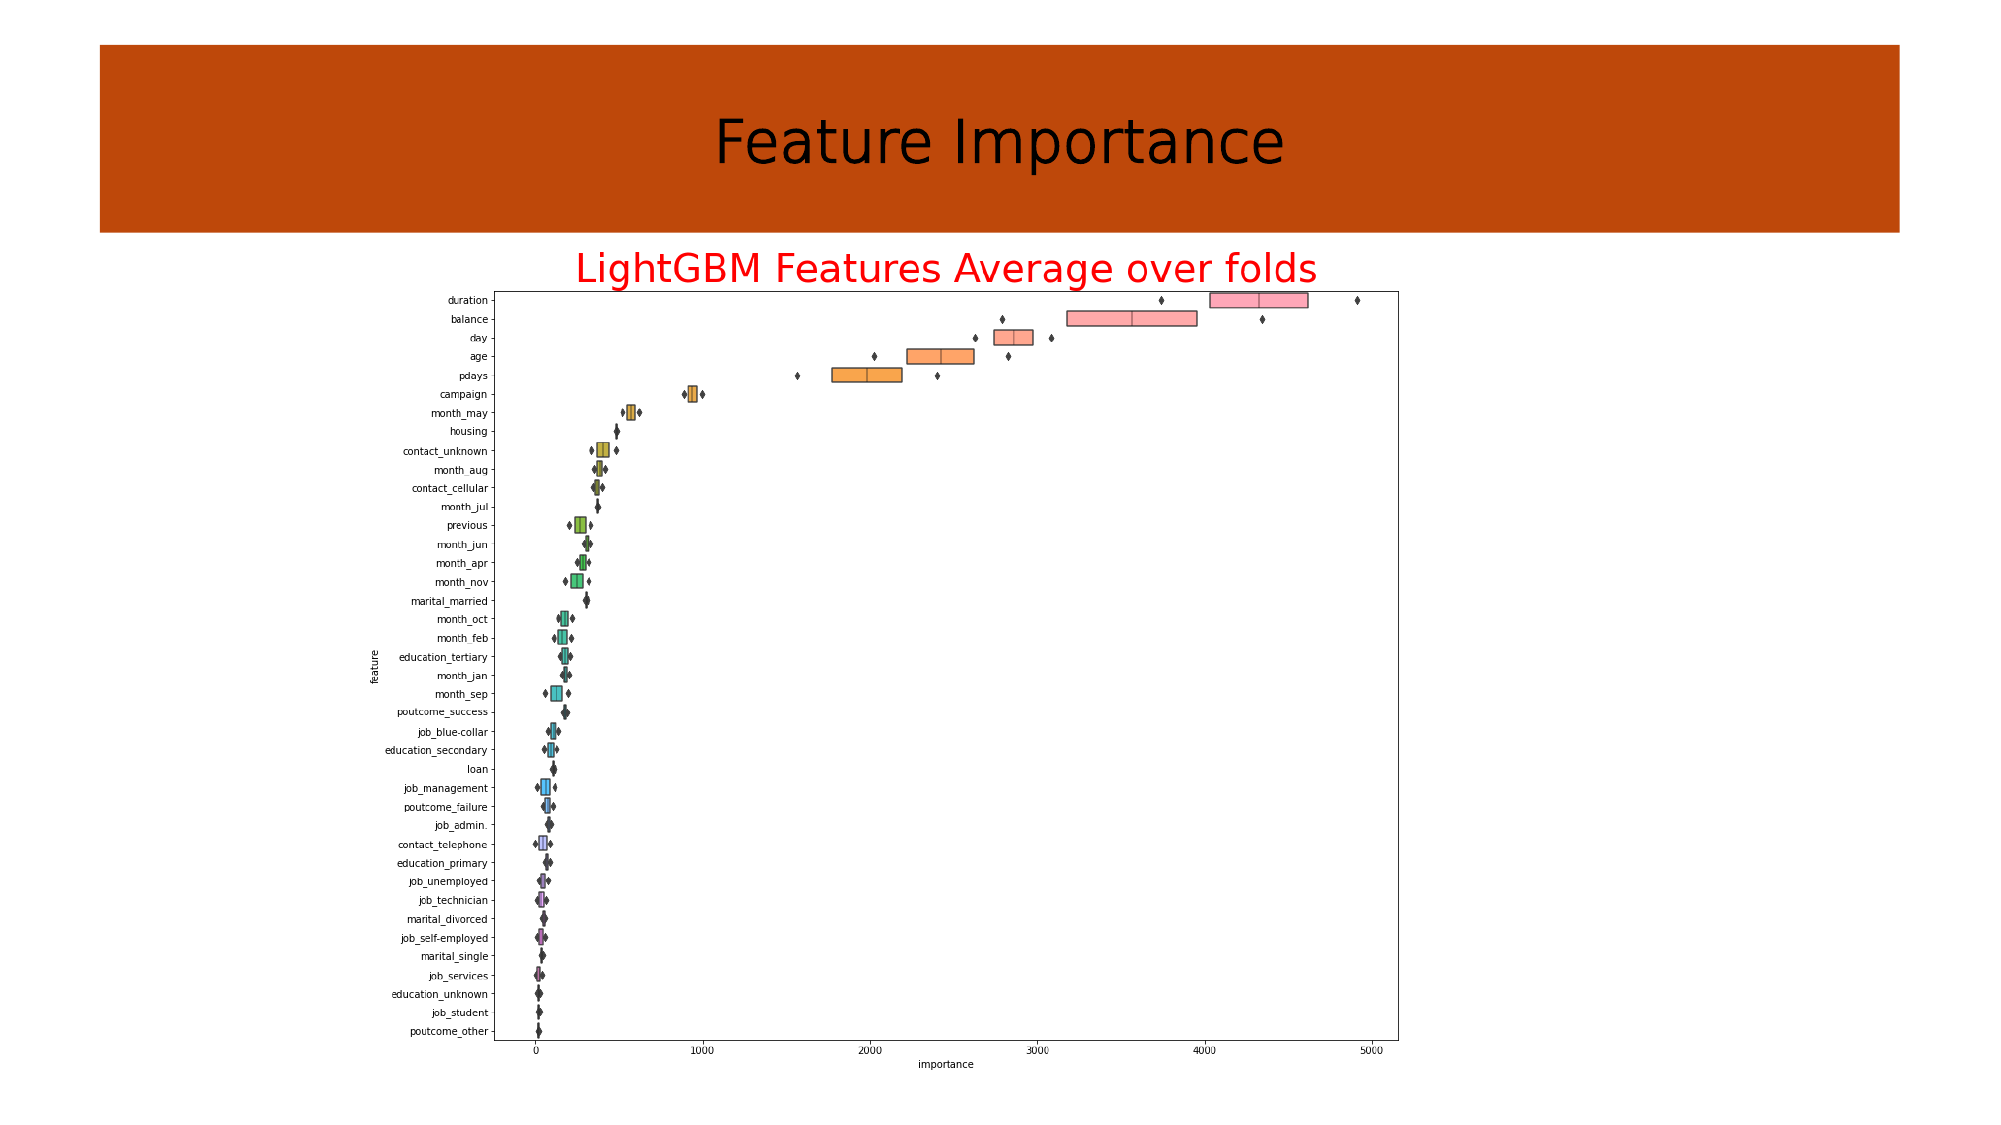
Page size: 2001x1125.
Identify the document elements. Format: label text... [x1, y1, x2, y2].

picture [359, 241, 1408, 1081]
text_box Feature Importance [99, 44, 1900, 233]
